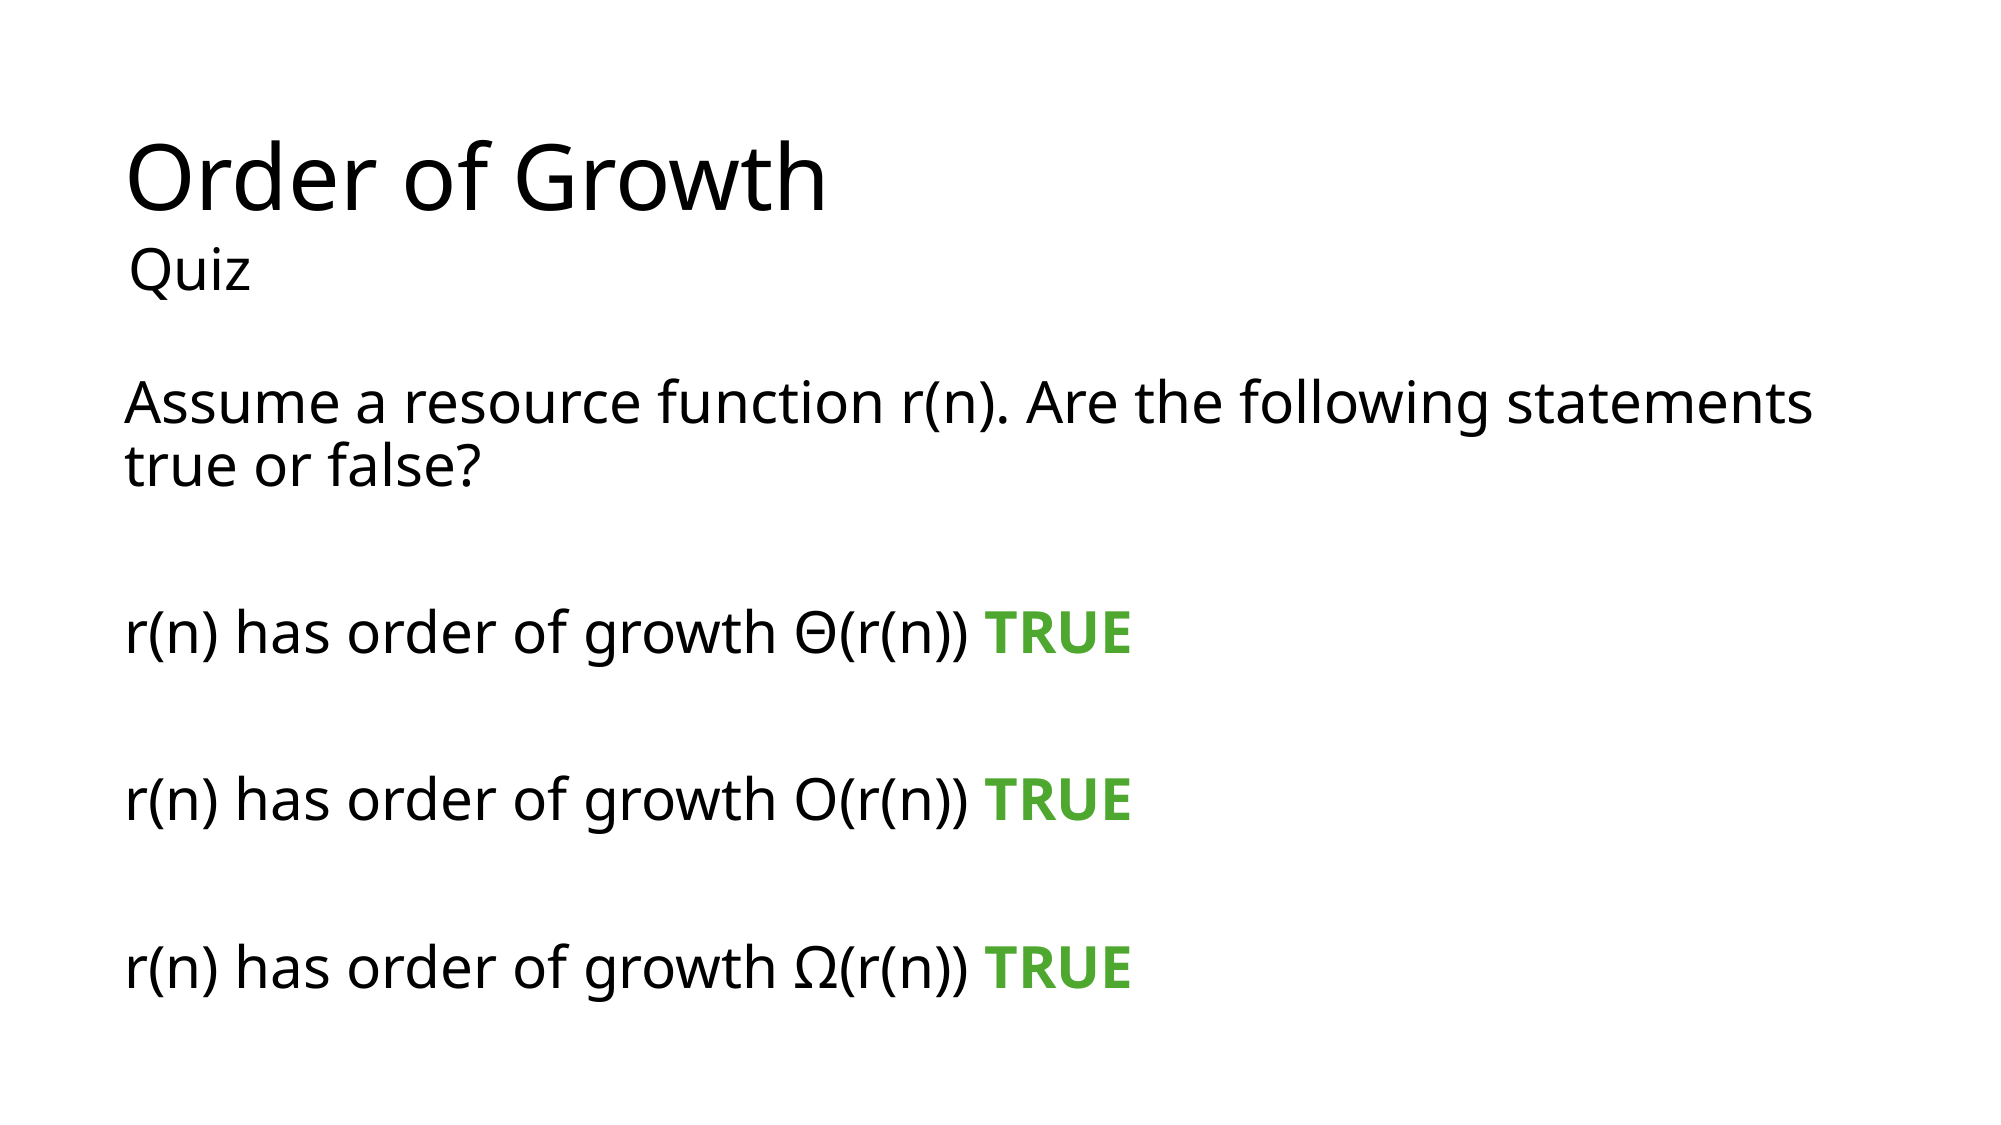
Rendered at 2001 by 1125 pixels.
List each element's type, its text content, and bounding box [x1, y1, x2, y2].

list Assume a resource function r(n). Are the following statements true or false? r(n) has order of growth Θ(r(n)) TRUE r(n) has order of growth O(r(n)) TRUE r(n) has order of growth Ω(r(n)) TRUE [109, 365, 1859, 1066]
title Order of Growth [109, 64, 1884, 297]
text_box Quiz [113, 209, 1888, 335]
